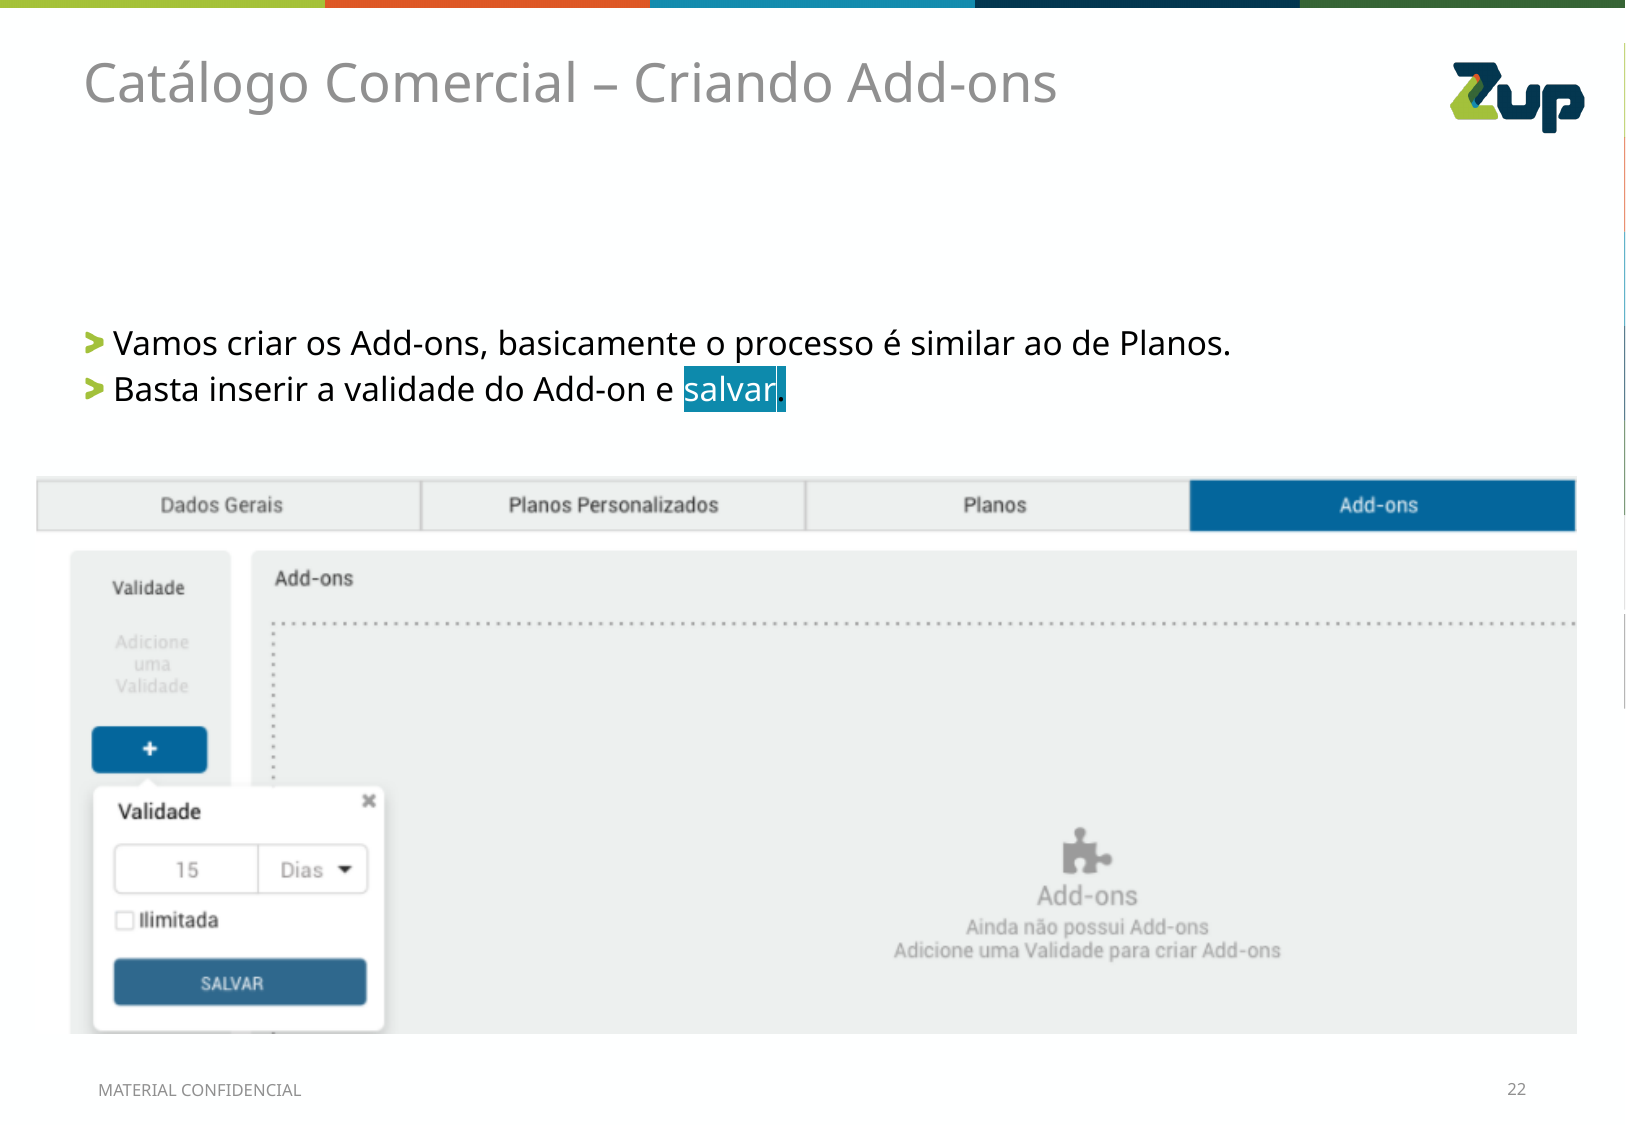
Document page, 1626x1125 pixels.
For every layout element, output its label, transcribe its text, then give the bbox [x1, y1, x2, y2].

picture [82, 330, 106, 354]
picture [1449, 60, 1585, 134]
picture [1556, 99, 1585, 134]
picture [0, 0, 974, 8]
slide_number 22 [1462, 1066, 1542, 1114]
picture [35, 476, 1578, 1034]
list Vamos criar os Add-ons, basicamente o processo é similar ao de Planos. Basta inserir a validade do Add-on e salvar. [82, 322, 1542, 432]
footer MATERIAL CONFIDENCIAL [83, 1066, 1462, 1114]
picture [1300, 0, 1625, 8]
title Catálogo Comercial – Criando Add-ons [83, 58, 1363, 166]
picture [82, 376, 106, 400]
